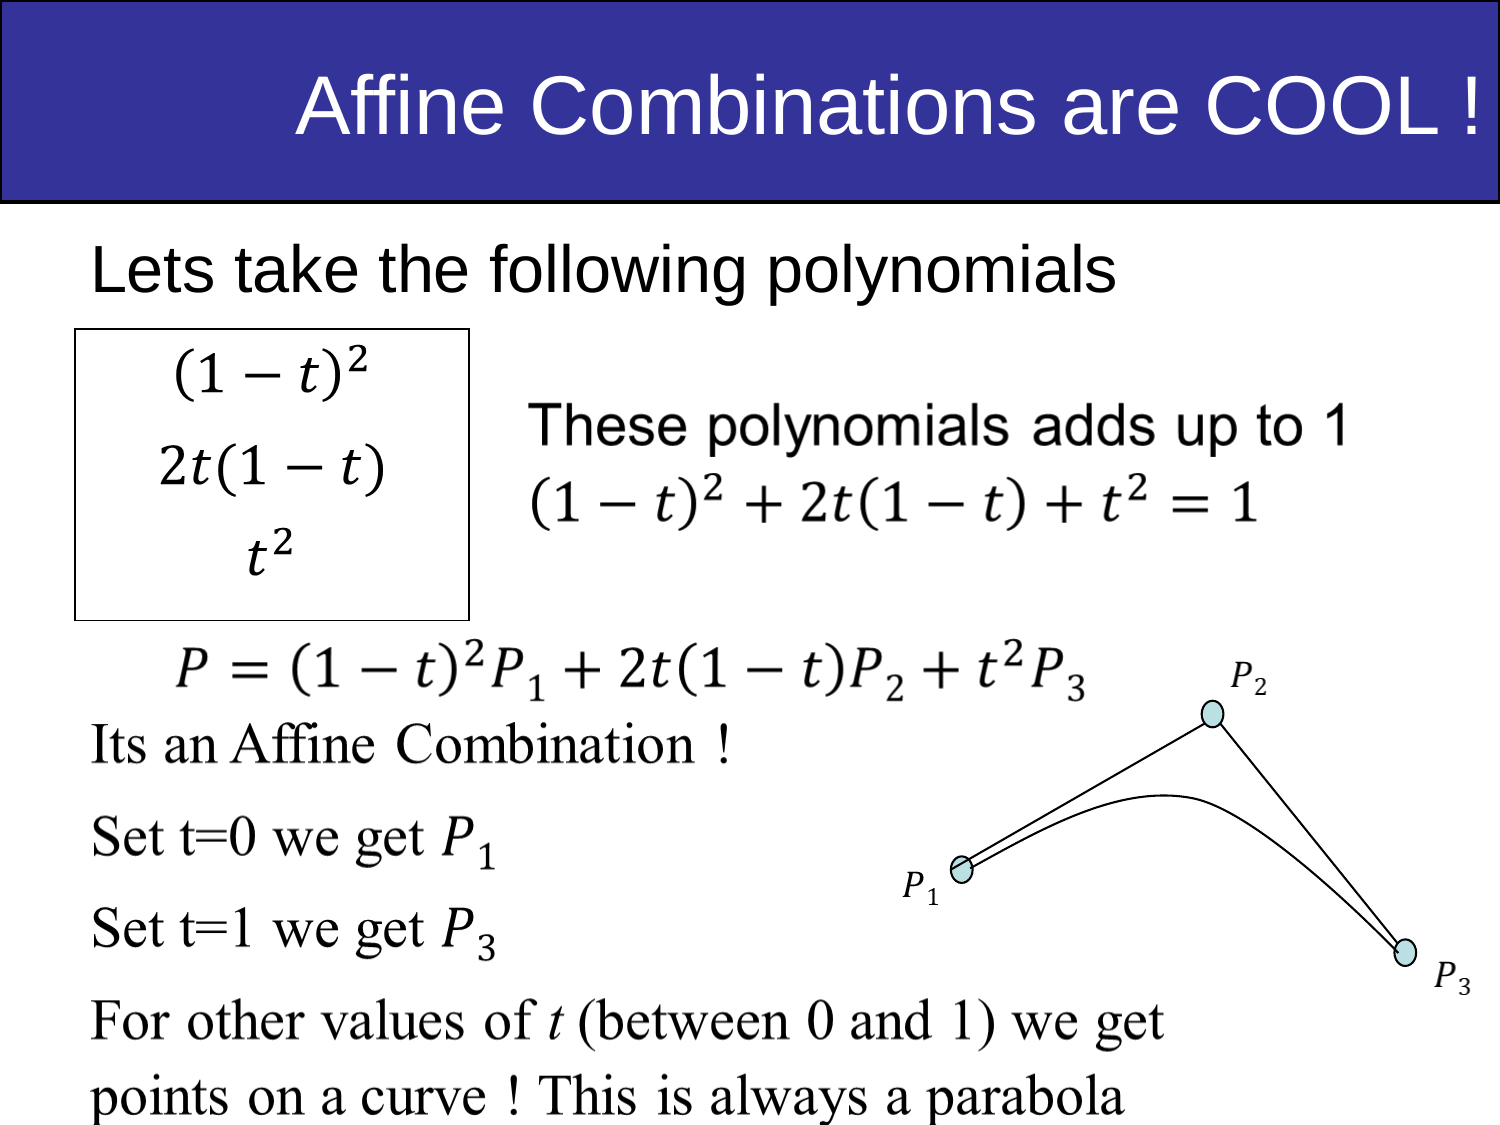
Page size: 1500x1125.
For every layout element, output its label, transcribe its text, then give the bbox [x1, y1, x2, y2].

title Affine Combinations are COOL ! [0, 0, 1500, 204]
text_box [74, 328, 470, 621]
text_box [41, 623, 1220, 731]
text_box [881, 643, 1492, 1005]
text_box [512, 381, 1425, 545]
list Lets take the following polynomials [75, 218, 1425, 342]
text_box [75, 731, 1192, 1125]
